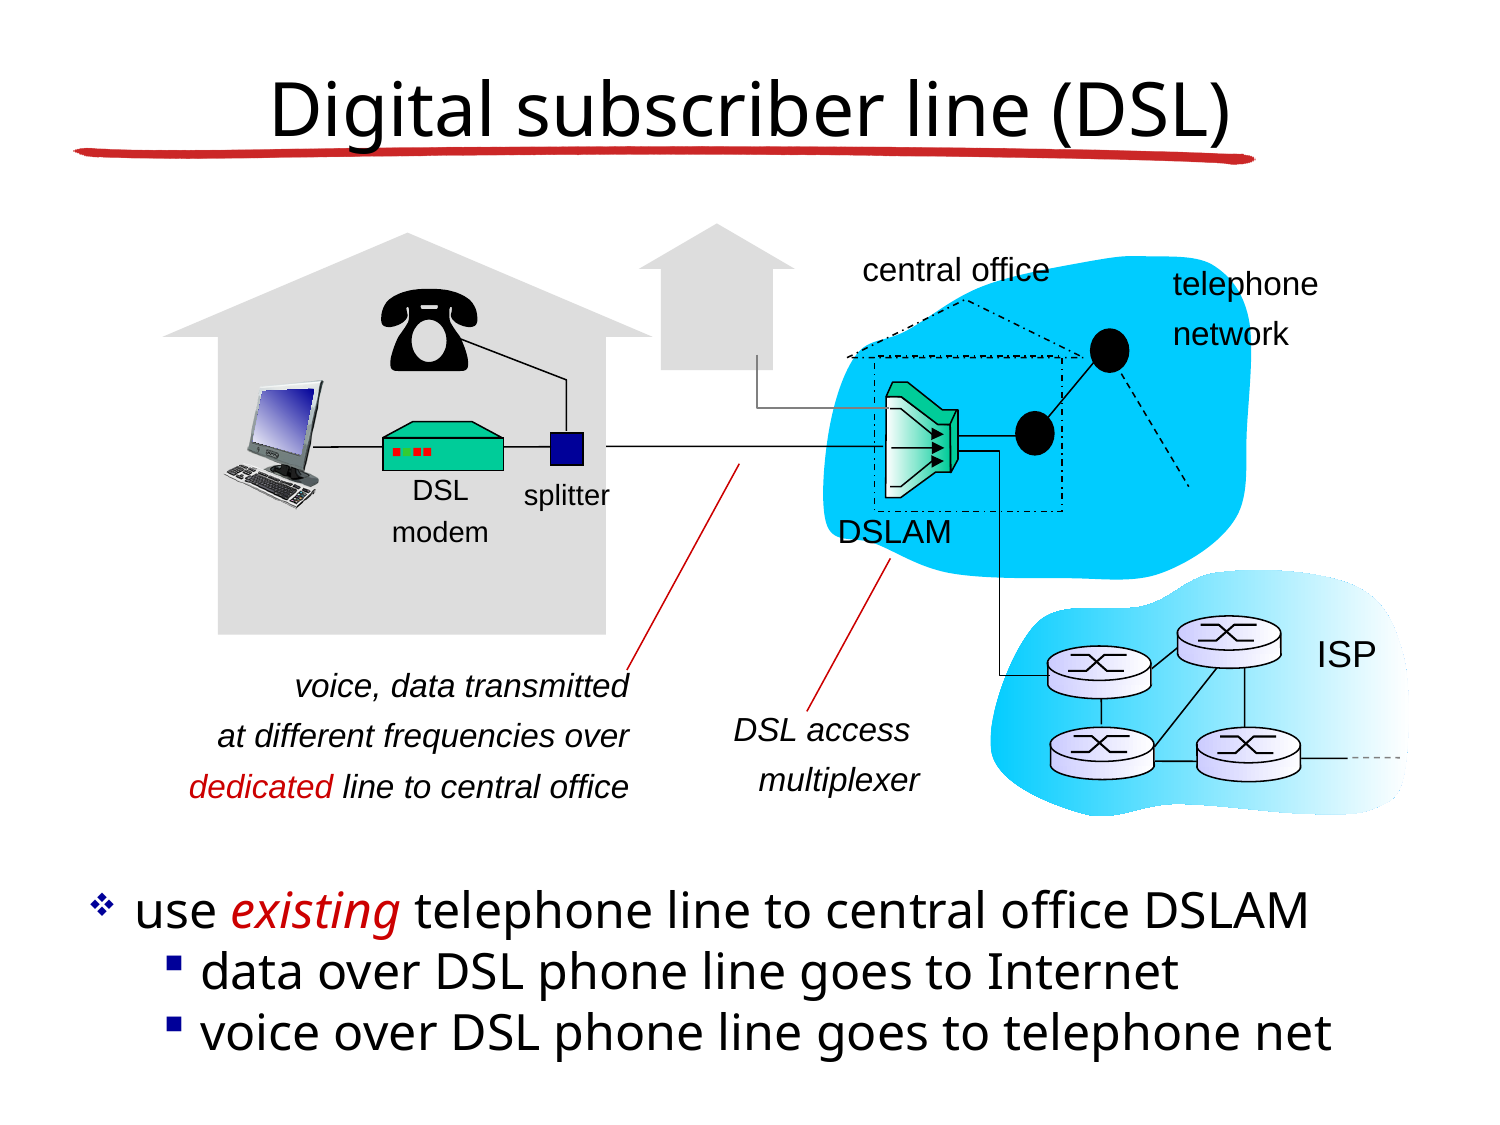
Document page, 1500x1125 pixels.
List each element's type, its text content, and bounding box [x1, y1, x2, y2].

title Digital subscriber line (DSL) [41, 37, 1459, 175]
picture [68, 140, 1269, 170]
text_box use existing telephone line to central office DSLAM data over DSL phone line goes to Internet voice over DSL phone line goes to telephone net [0, 810, 1494, 1069]
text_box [127, 223, 1412, 823]
